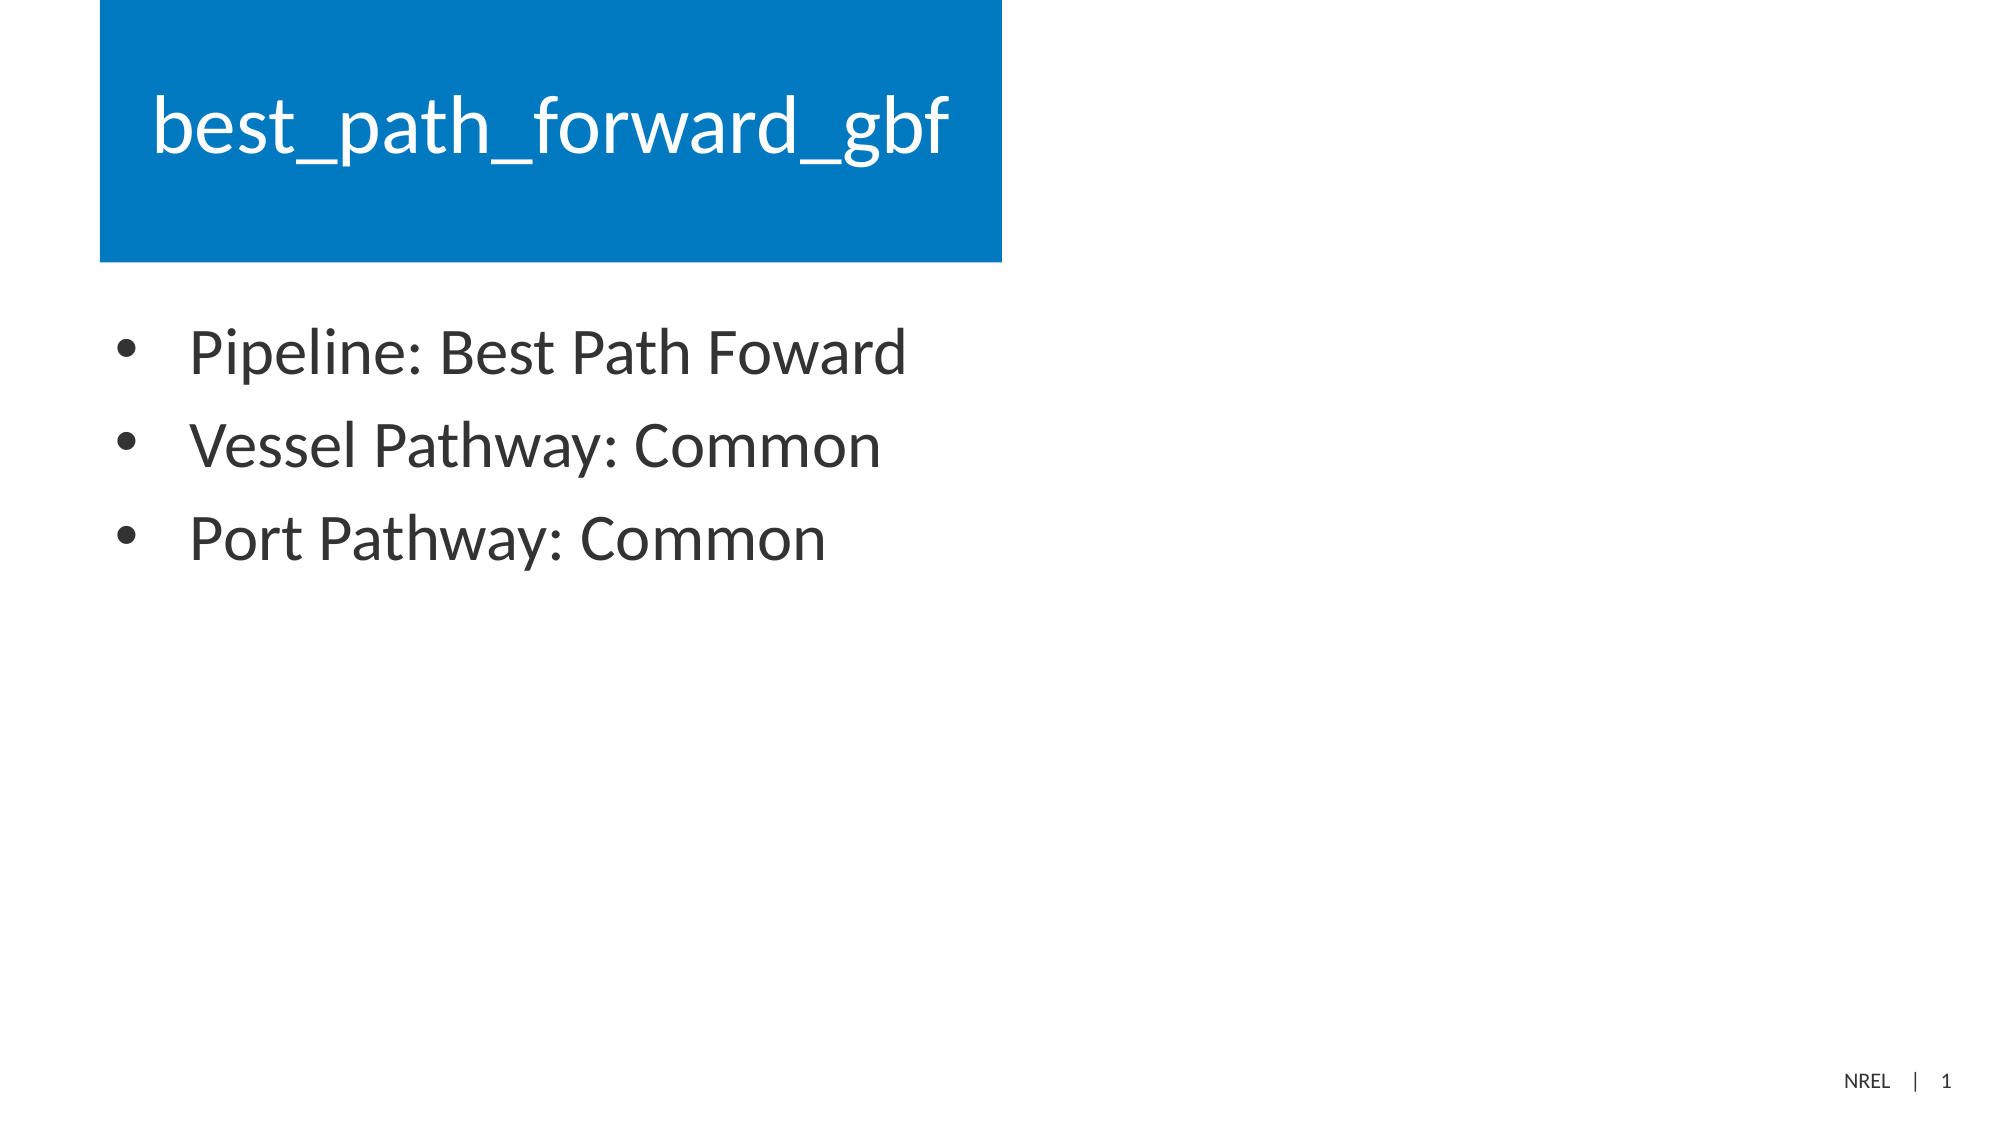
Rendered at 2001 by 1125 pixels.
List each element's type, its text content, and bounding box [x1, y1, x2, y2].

list Pipeline: Best Path Foward Vessel Pathway: Common Port Pathway: Common [99, 299, 1876, 1039]
title best_path_forward_gbf [99, 0, 1002, 263]
